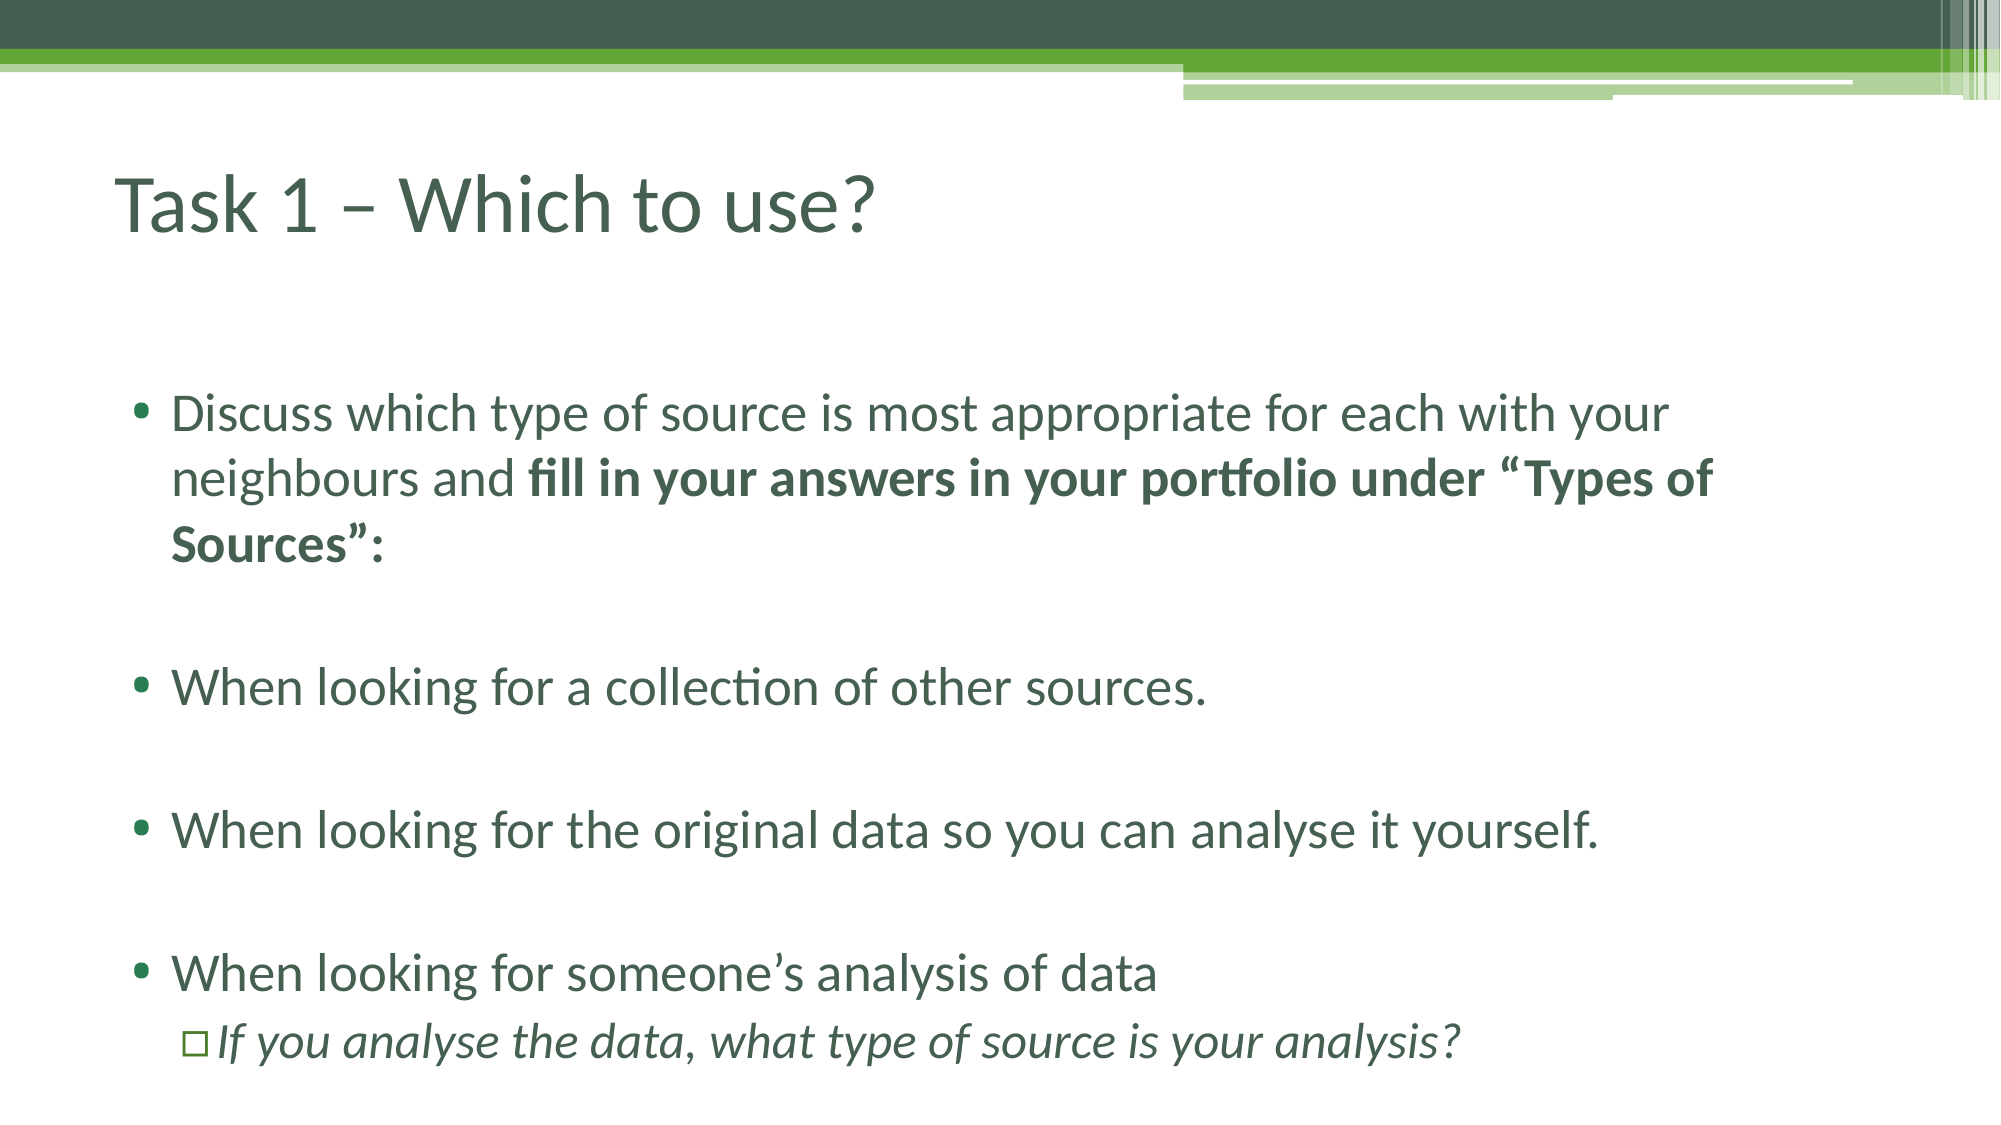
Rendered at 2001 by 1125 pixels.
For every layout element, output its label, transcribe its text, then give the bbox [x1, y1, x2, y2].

list Discuss which type of source is most appropriate for each with your neighbours and fill in your answers in your portfolio under “Types of Sources”: When looking for a collection of other sources. When looking for the original data so you can analyse it yourself. When looking for someone’s analysis of data If you analyse the data, what type of source is your analysis? [99, 368, 1845, 1079]
title Task 1 – Which to use? [99, 138, 1900, 261]
